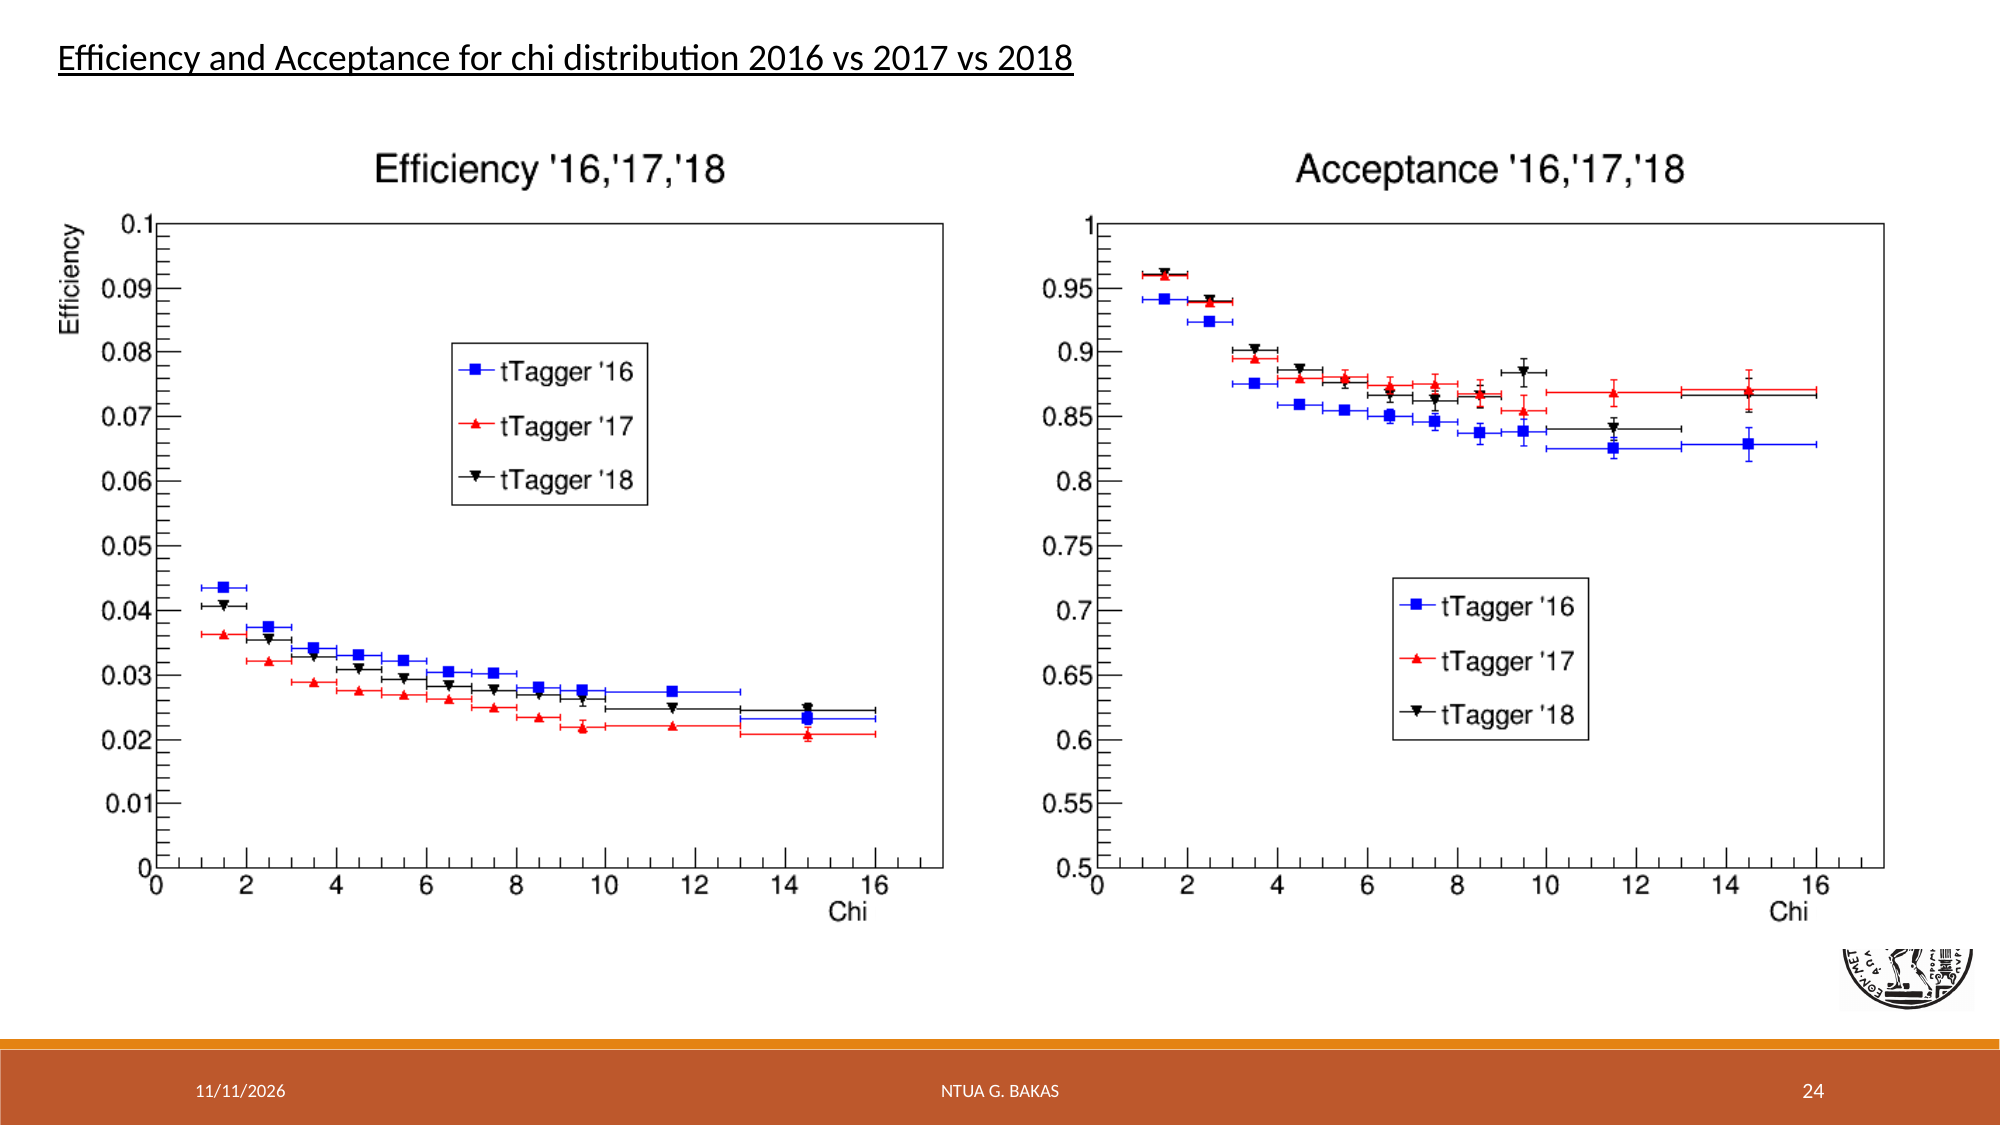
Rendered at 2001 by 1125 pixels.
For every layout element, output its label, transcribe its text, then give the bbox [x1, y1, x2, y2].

footer NTUA G. Bakas [604, 1059, 1396, 1120]
slide_number 24 [1624, 1059, 1840, 1120]
picture [58, 142, 1983, 1012]
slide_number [180, 1059, 586, 1120]
text_box Efficiency and Acceptance for chi distribution 2016 vs 2017 vs 2018 [42, 25, 1822, 86]
